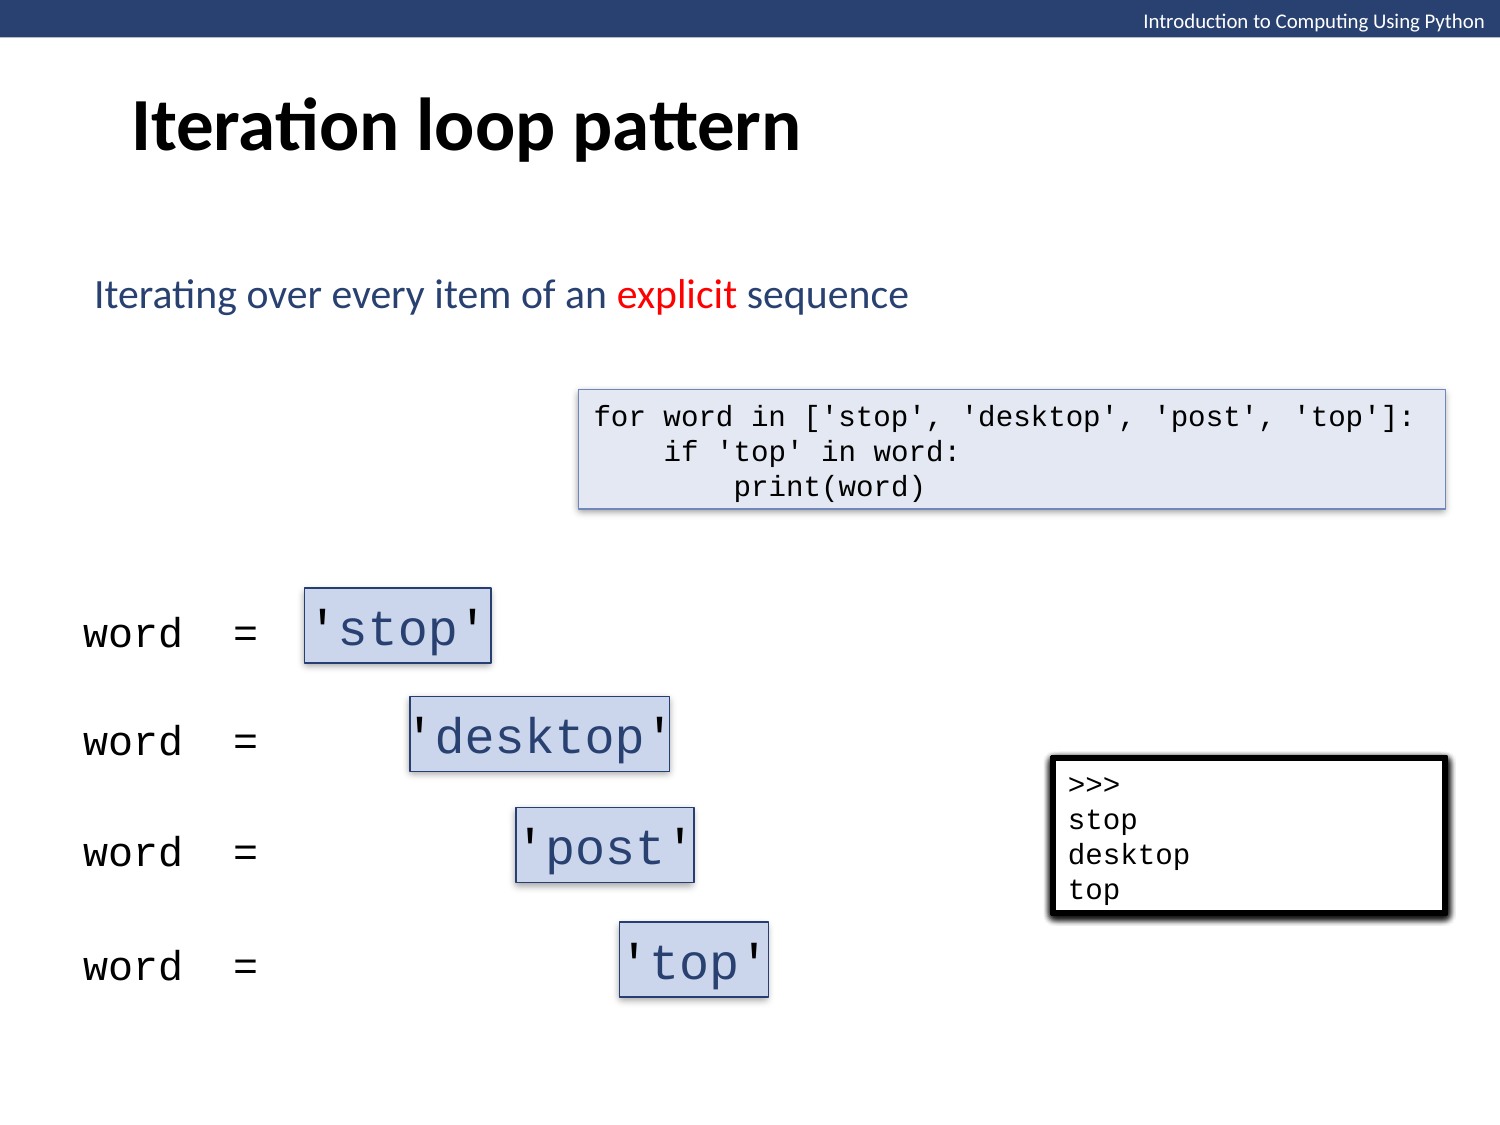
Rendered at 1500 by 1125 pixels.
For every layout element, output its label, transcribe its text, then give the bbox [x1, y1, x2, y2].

text_box Introduction to Computing Using Python [1392, 0, 1500, 40]
text_box for word in ['stop', 'desktop', 'post', 'top']: if 'top' in word: print(word) [578, 389, 1446, 510]
text_box 'stop' [304, 587, 492, 664]
text_box Iteration loop pattern [116, 0, 1392, 242]
text_box Iterating over every item of an explicit sequence [79, 259, 1420, 324]
text_box 'desktop' [409, 696, 670, 772]
text_box >>> stop desktop top [1052, 757, 1446, 913]
text_box word = [68, 931, 274, 997]
text_box 'post' [515, 807, 695, 883]
text_box [0, 0, 116, 38]
text_box 'top' [619, 921, 769, 998]
text_box word = [68, 597, 274, 663]
text_box word = [68, 706, 274, 771]
text_box word = [68, 817, 274, 883]
